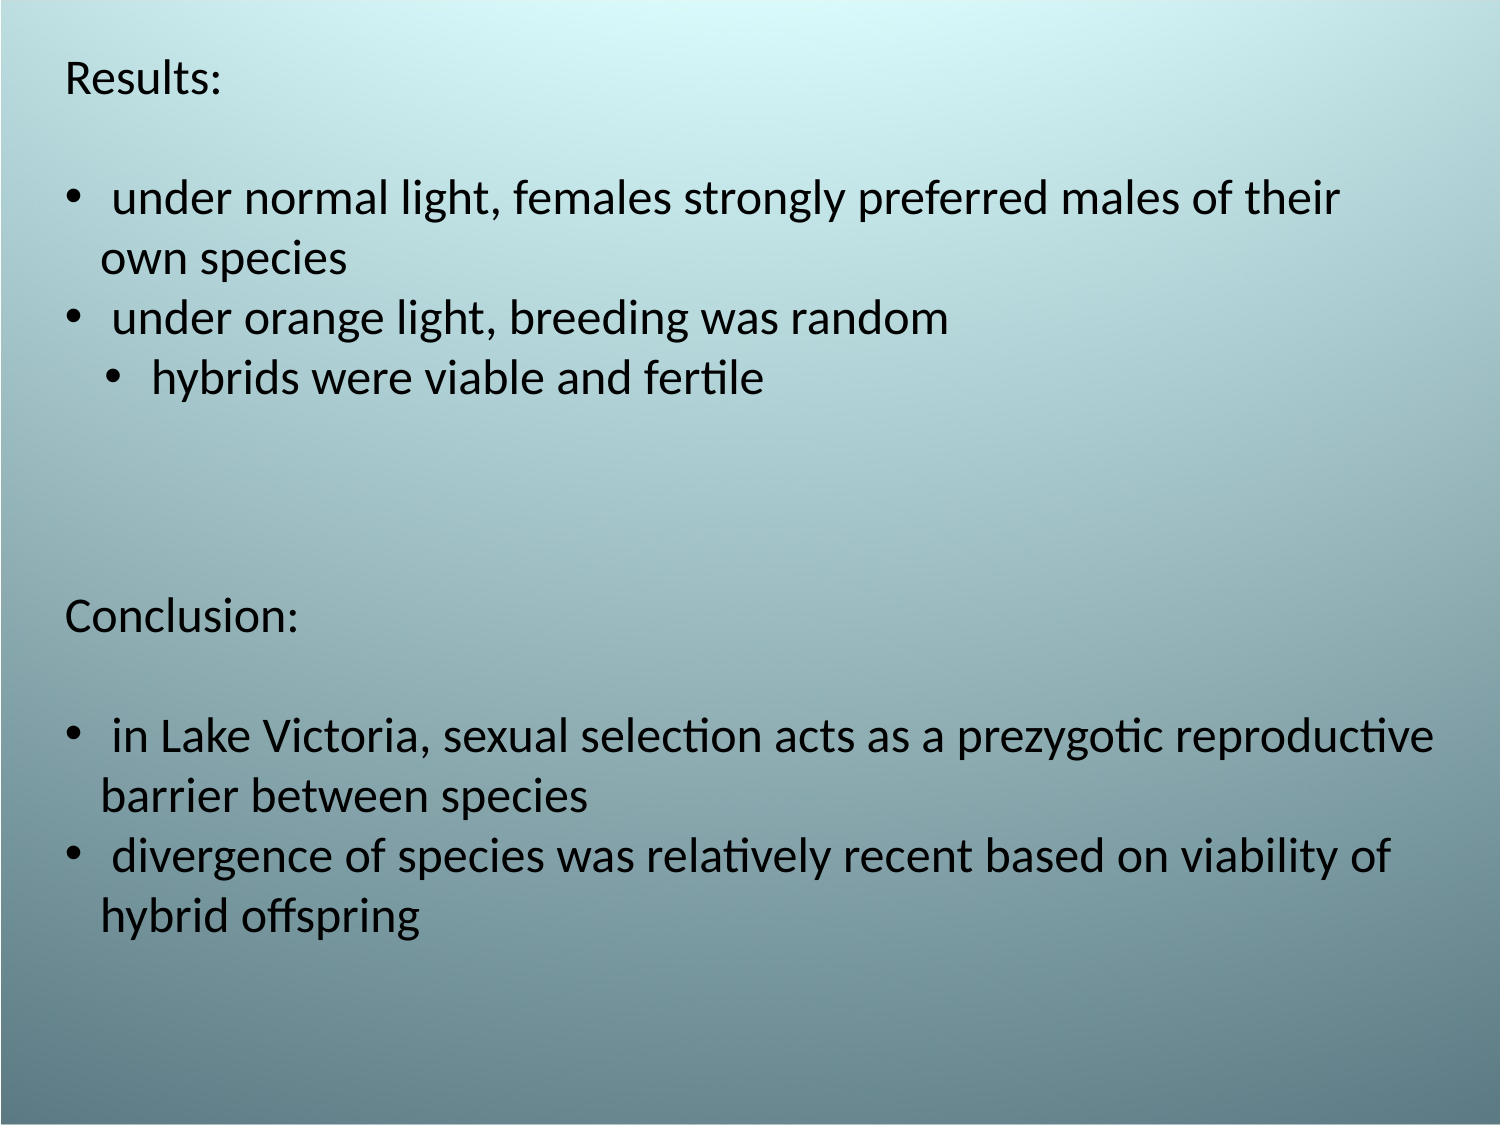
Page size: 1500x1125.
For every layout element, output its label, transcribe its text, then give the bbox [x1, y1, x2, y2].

text_box Results: under normal light, females strongly preferred males of their own species under orange light, breeding was random hybrids were viable and fertile [50, 37, 1375, 413]
text_box Conclusion: in Lake Victoria, sexual selection acts as a prezygotic reproductive barrier between species divergence of species was relatively recent based on viability of hybrid offspring [50, 574, 1450, 950]
picture [0, 0, 1500, 1125]
